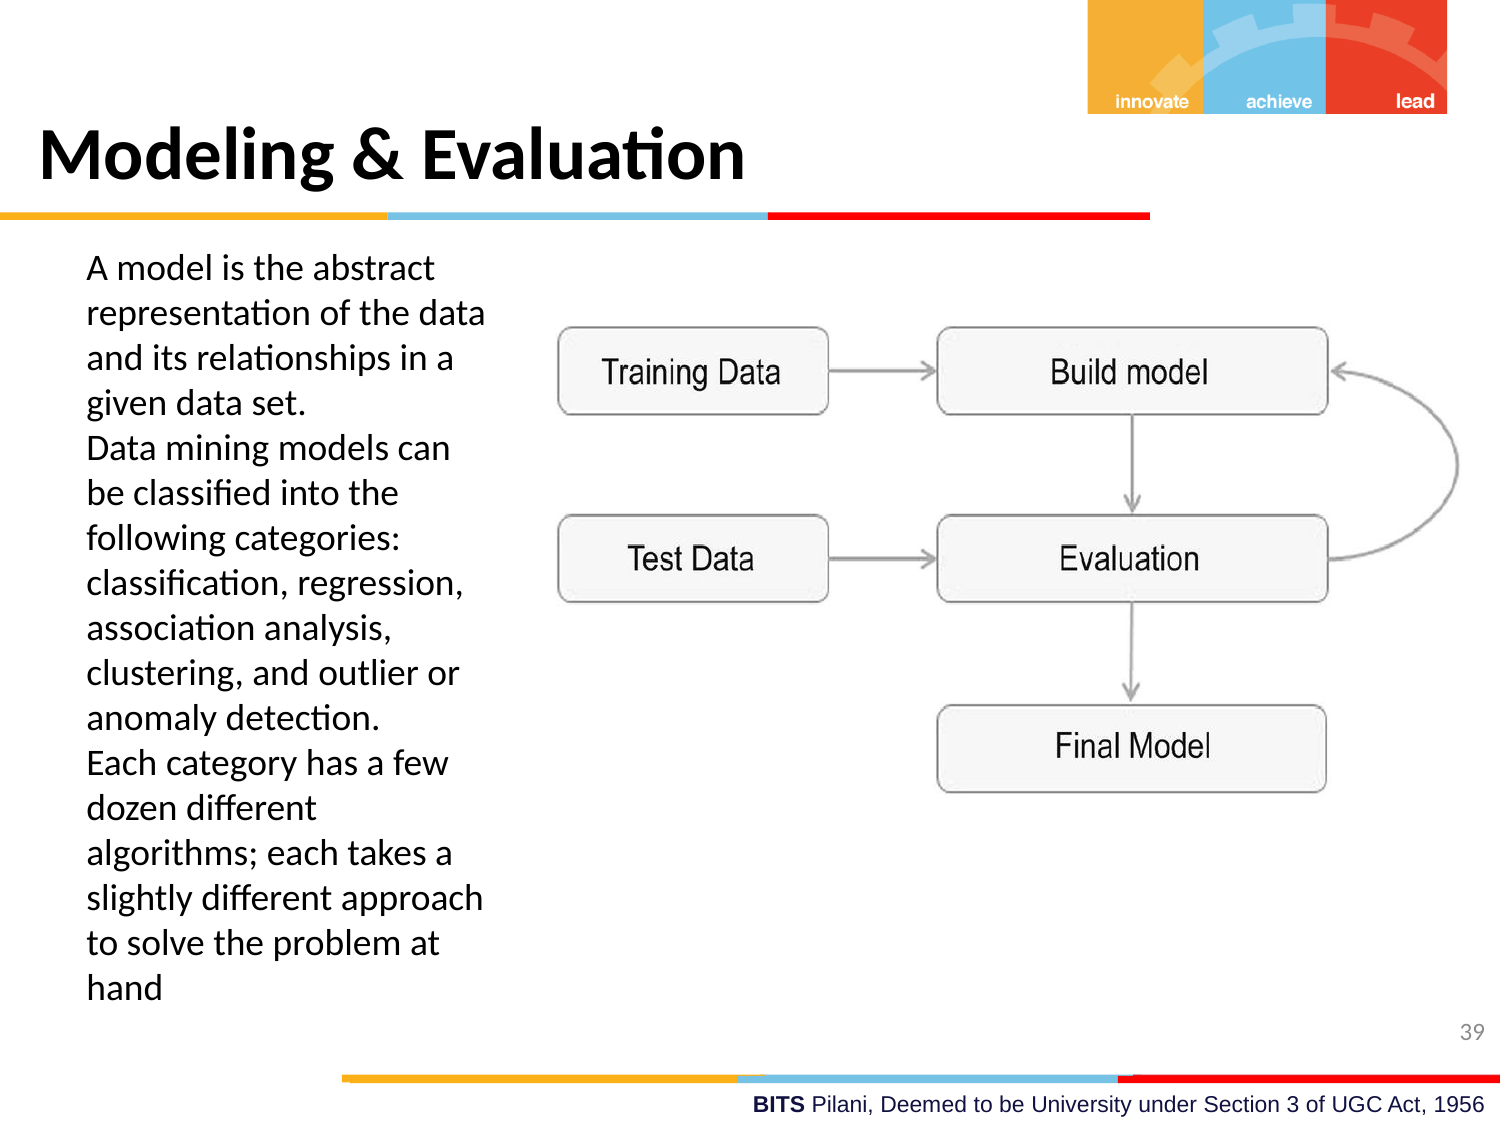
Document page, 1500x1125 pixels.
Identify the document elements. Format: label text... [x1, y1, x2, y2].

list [555, 324, 1462, 797]
picture [1087, 0, 1448, 114]
slide_number 39 [1149, 1000, 1500, 1061]
title Modeling & Evaluation [0, 106, 1040, 205]
text_box A model is the abstract representation of the data and its relationships in a given data set. Data mining models can be classified into the following categories: classification, regression, association analysis, clustering, and outlier or anomaly detection. Each category has a few dozen different algorithms; each takes a slightly different approach to solve the problem at hand [71, 236, 512, 1016]
